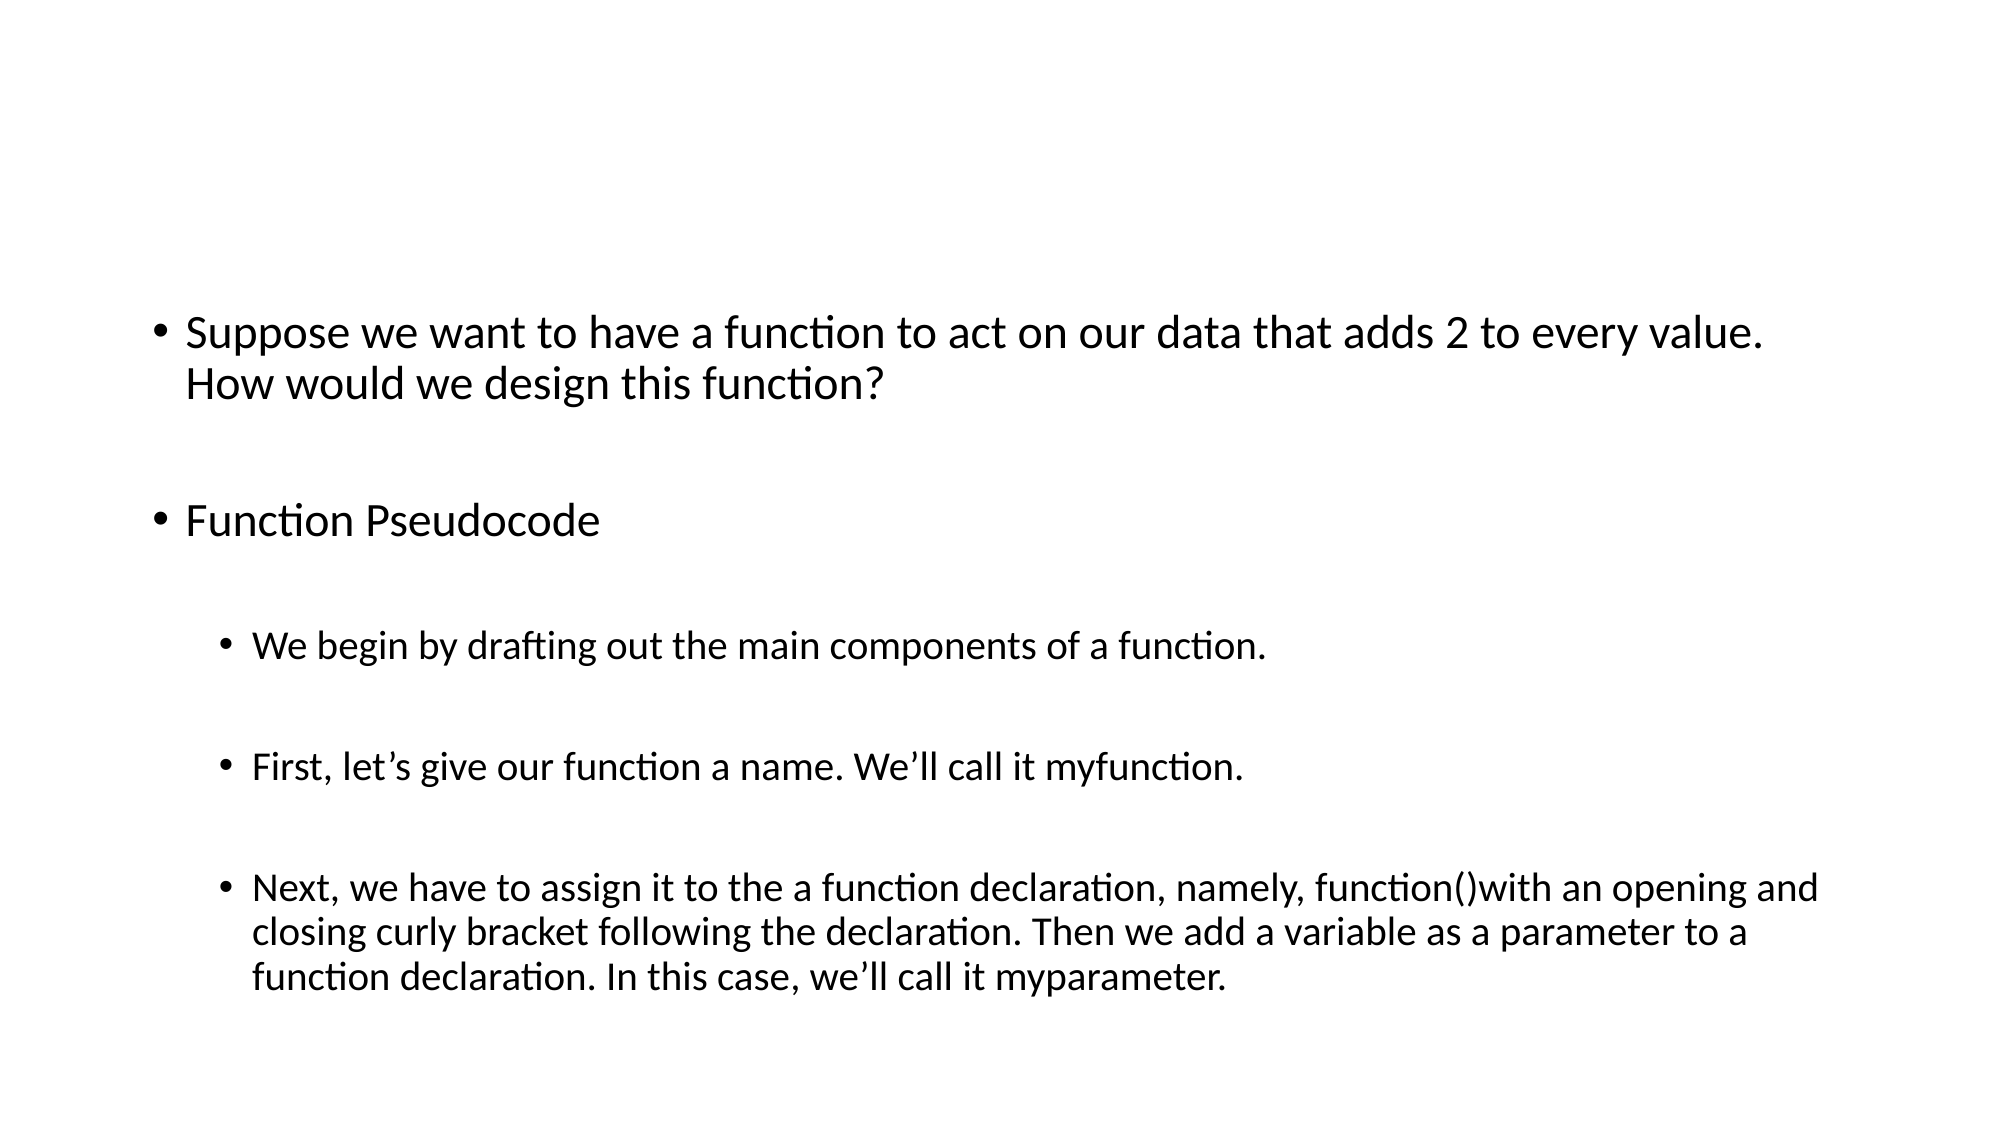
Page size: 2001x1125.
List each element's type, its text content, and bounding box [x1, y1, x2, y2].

list Suppose we want to have a function to act on our data that adds 2 to every value. How would we design this function? Function Pseudocode We begin by drafting out the main components of a function. First, let’s give our function a name. We’ll call it myfunction. Next, we have to assign it to the a function declaration, namely, function()with an opening and closing curly bracket following the declaration. Then we add a variable as a parameter to a function declaration. In this case, we’ll call it myparameter. [137, 299, 1863, 1014]
